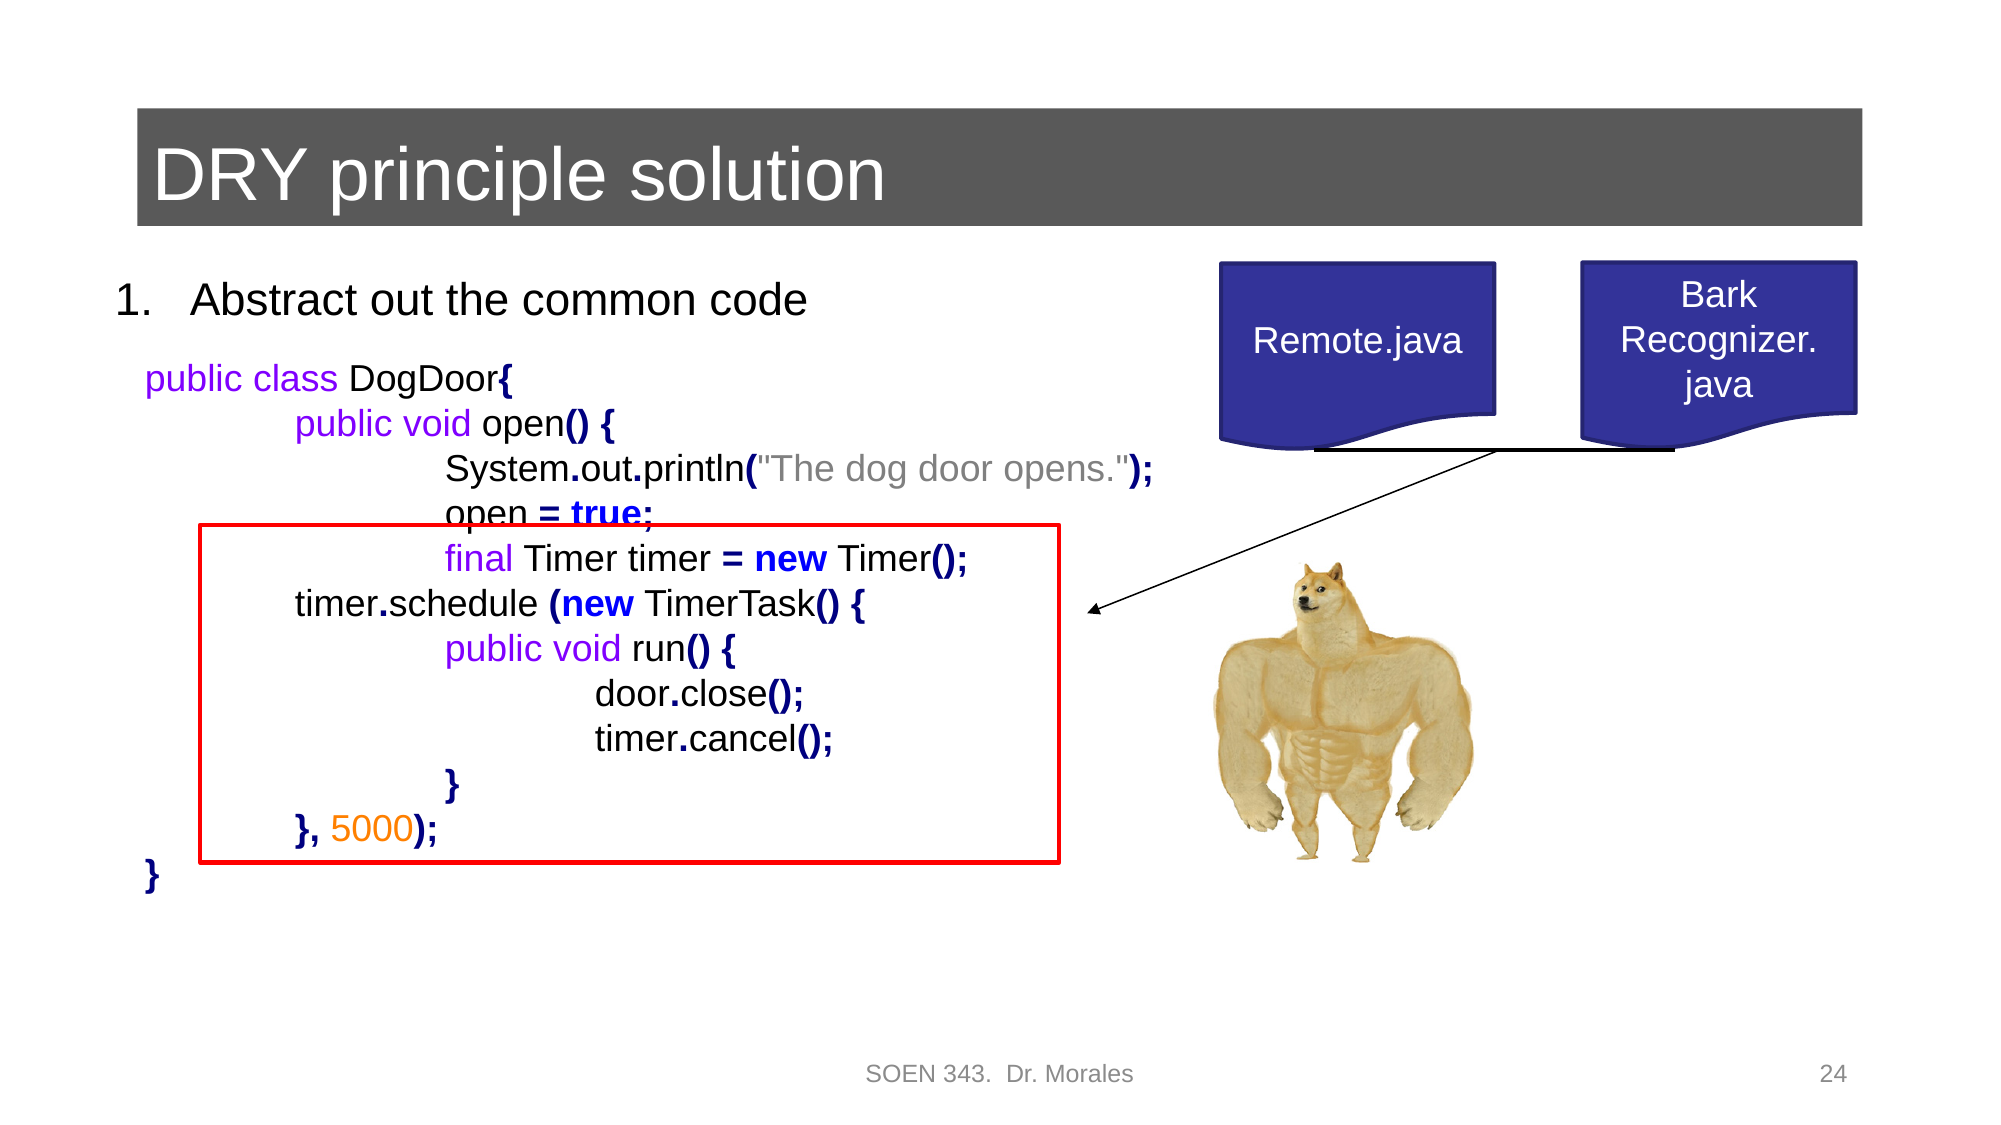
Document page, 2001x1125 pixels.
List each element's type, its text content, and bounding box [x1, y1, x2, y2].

text_box [198, 523, 1061, 865]
footer SOEN 343. Dr. Morales [662, 1042, 1338, 1103]
picture [1194, 614, 1479, 869]
list Abstract out the common code [99, 262, 1900, 1005]
text_box public class DogDoor{ public void open() { System.out.println("The dog door opens."); open = true; final Timer timer = new Timer(); timer.schedule (new TimerTask() { public void run() { door.close(); timer.cancel(); } }, 5000); } [130, 346, 1315, 902]
title DRY principle solution [137, 108, 1850, 233]
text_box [1086, 262, 1856, 614]
slide_number 24 [1412, 1042, 1863, 1103]
